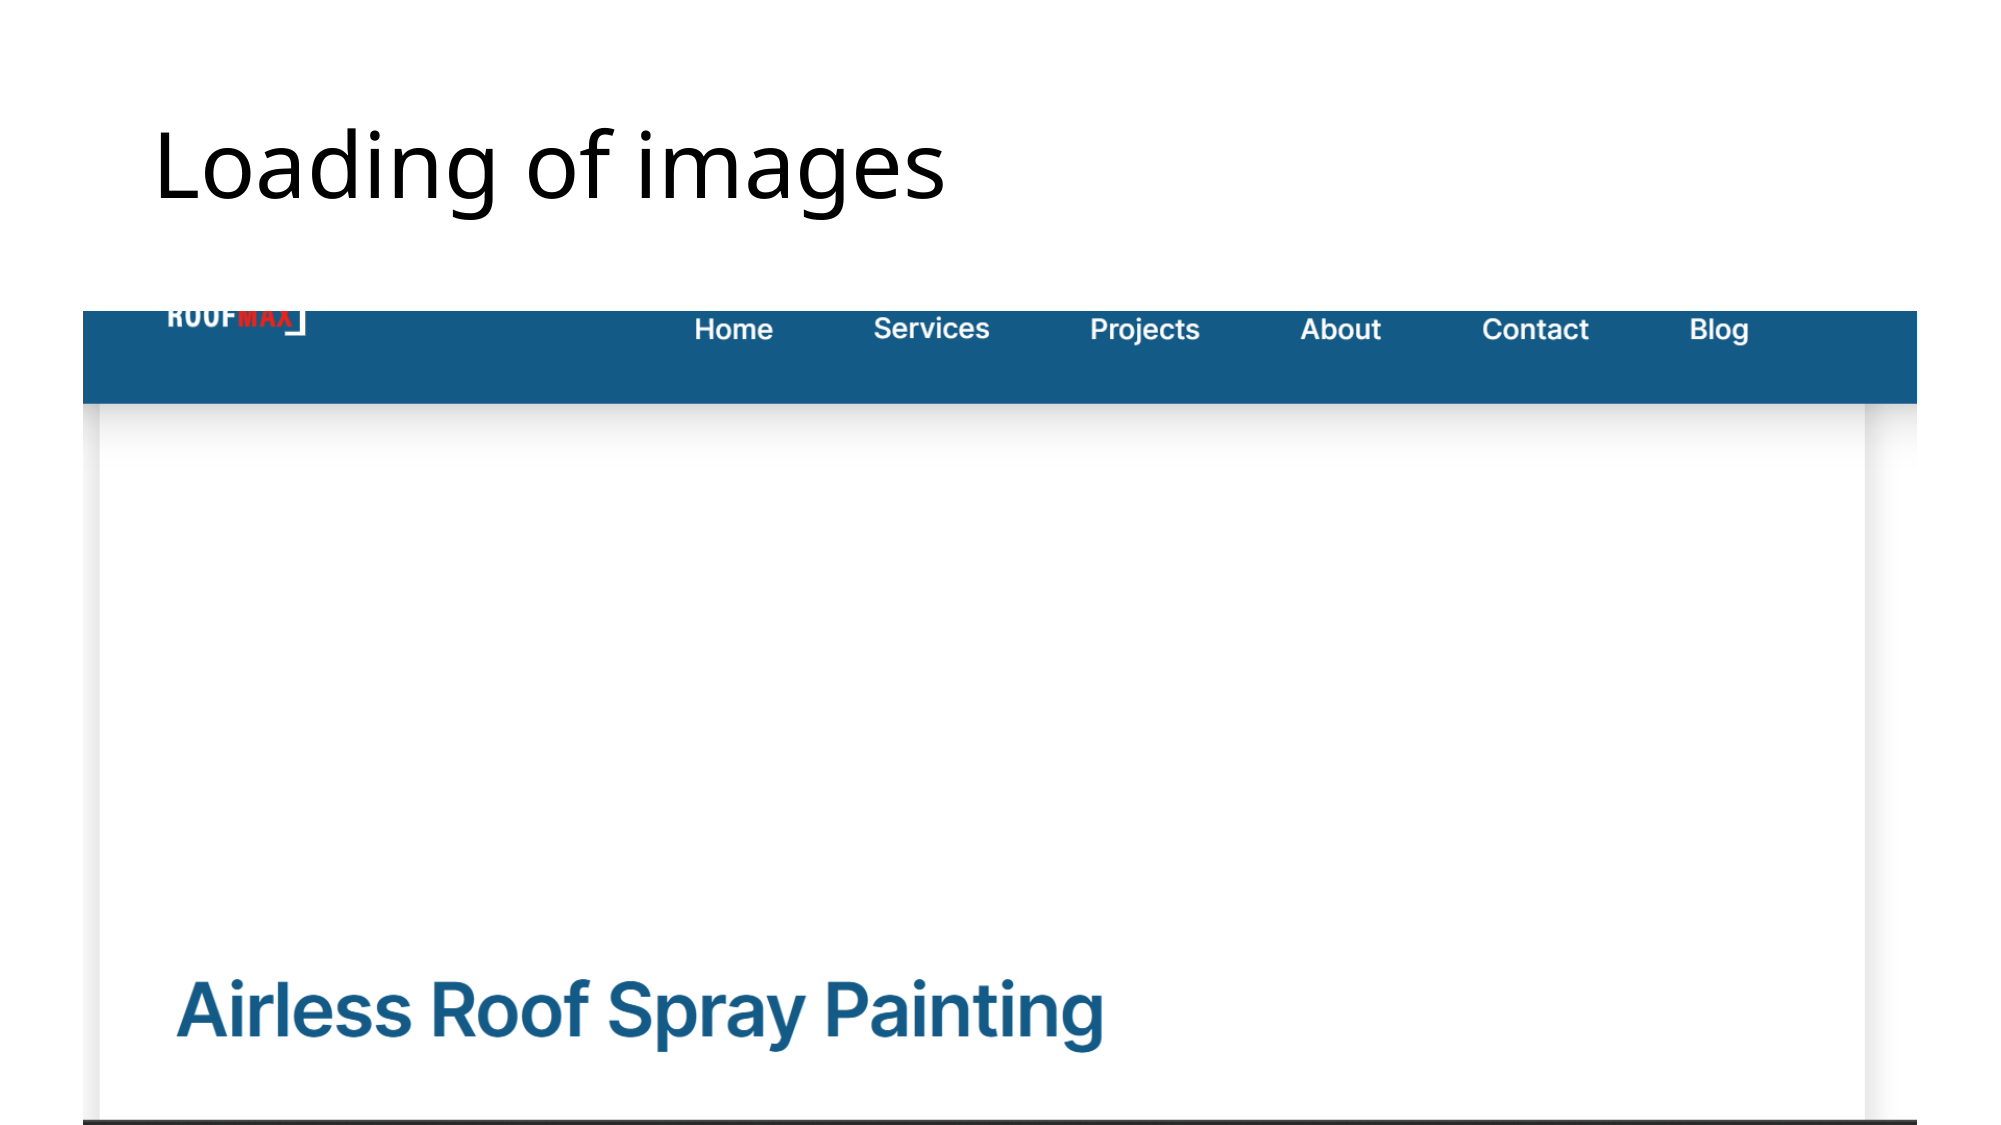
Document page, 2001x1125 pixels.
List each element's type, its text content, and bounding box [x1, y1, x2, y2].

picture [83, 311, 1917, 1125]
title Loading of images [137, 59, 1863, 278]
